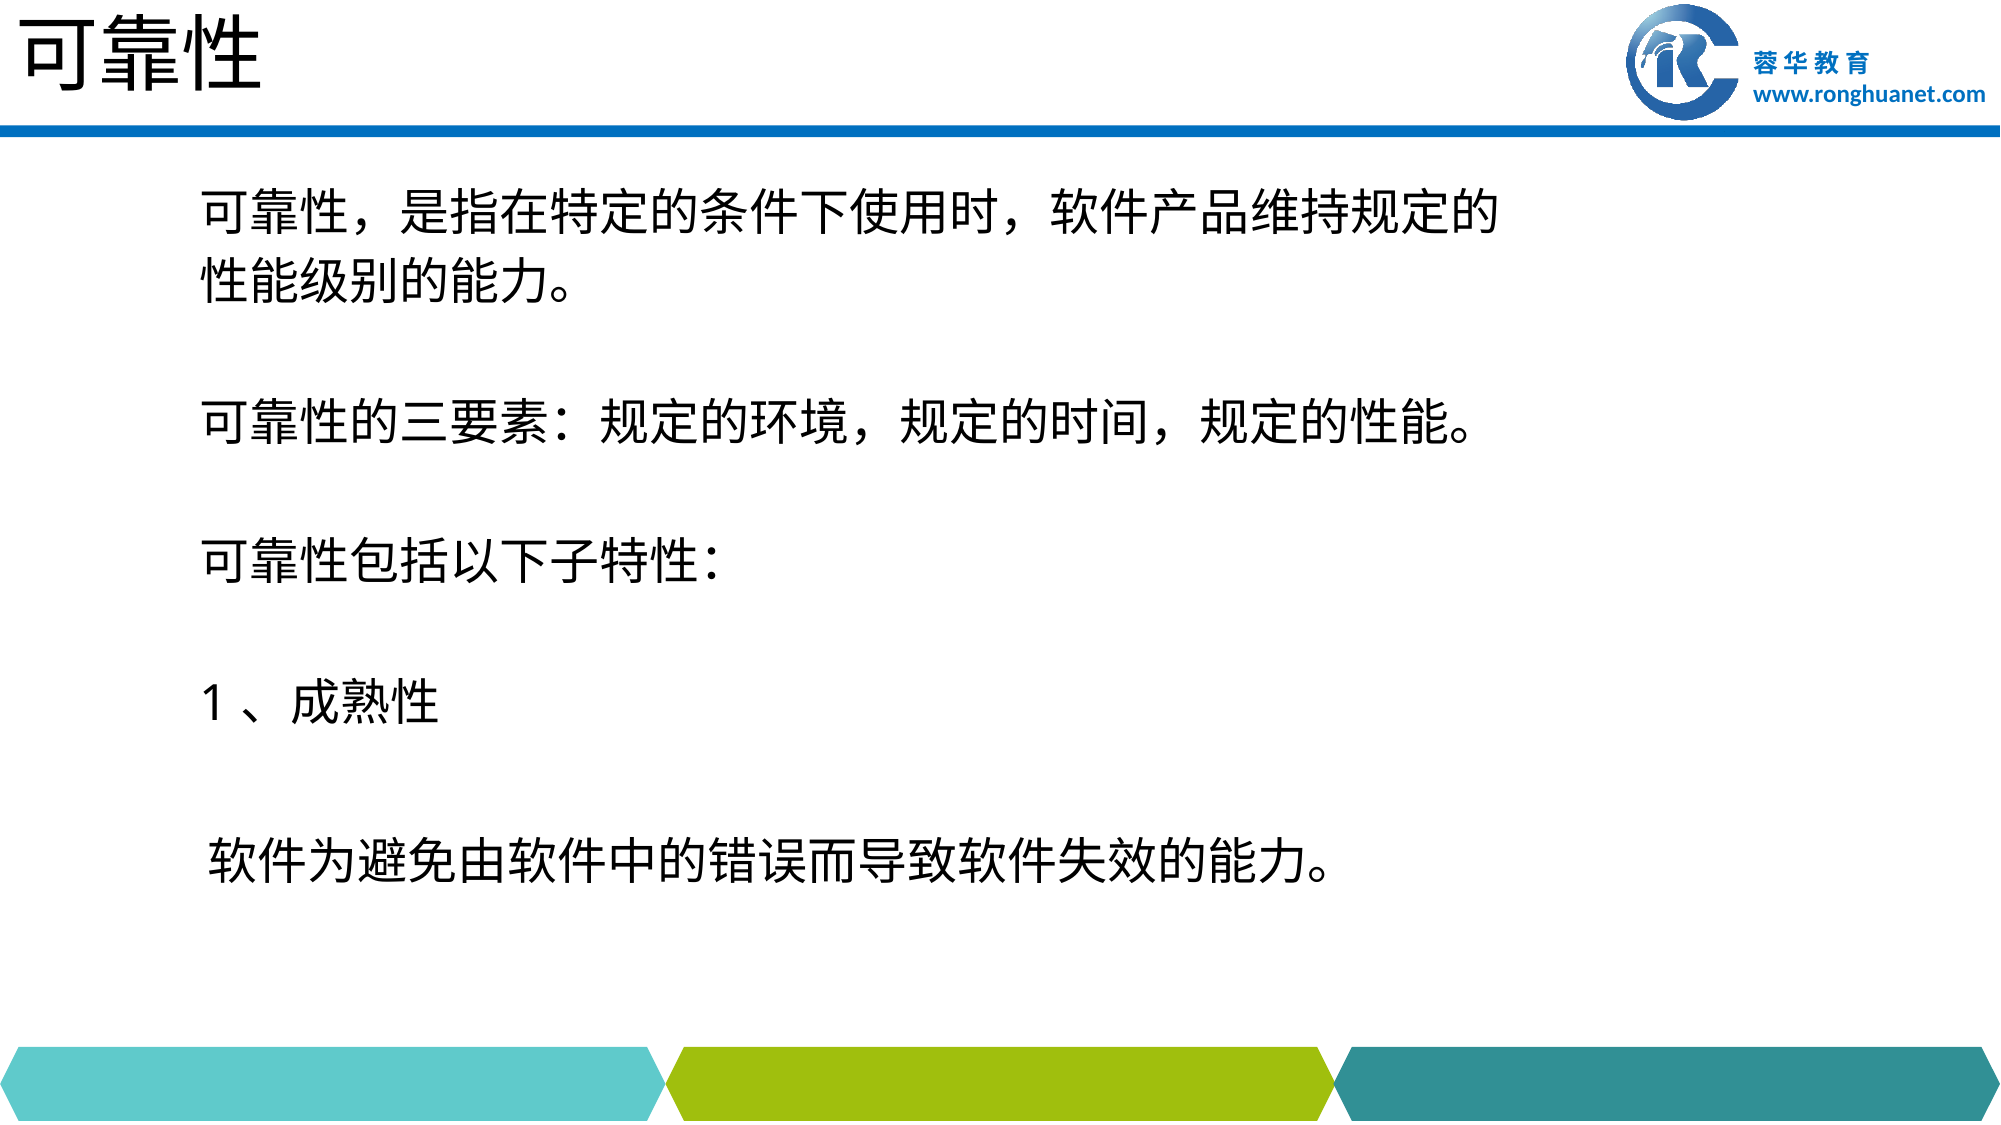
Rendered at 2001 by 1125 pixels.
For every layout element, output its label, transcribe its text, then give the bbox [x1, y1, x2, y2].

text_box 软件为避免由软件中的错误而导致软件失效的能力。 [173, 822, 1390, 1000]
text_box 可靠性，是指在特定的条件下使用时，软件产品维持规定的 性能级别的能力。 可靠性的三要素：规定的环境，规定的时间，规定的性能。 可靠性包括以下子特性： 1、成熟性 [184, 172, 1535, 563]
picture [1626, 4, 1739, 132]
title 可靠性 [0, 0, 1500, 105]
